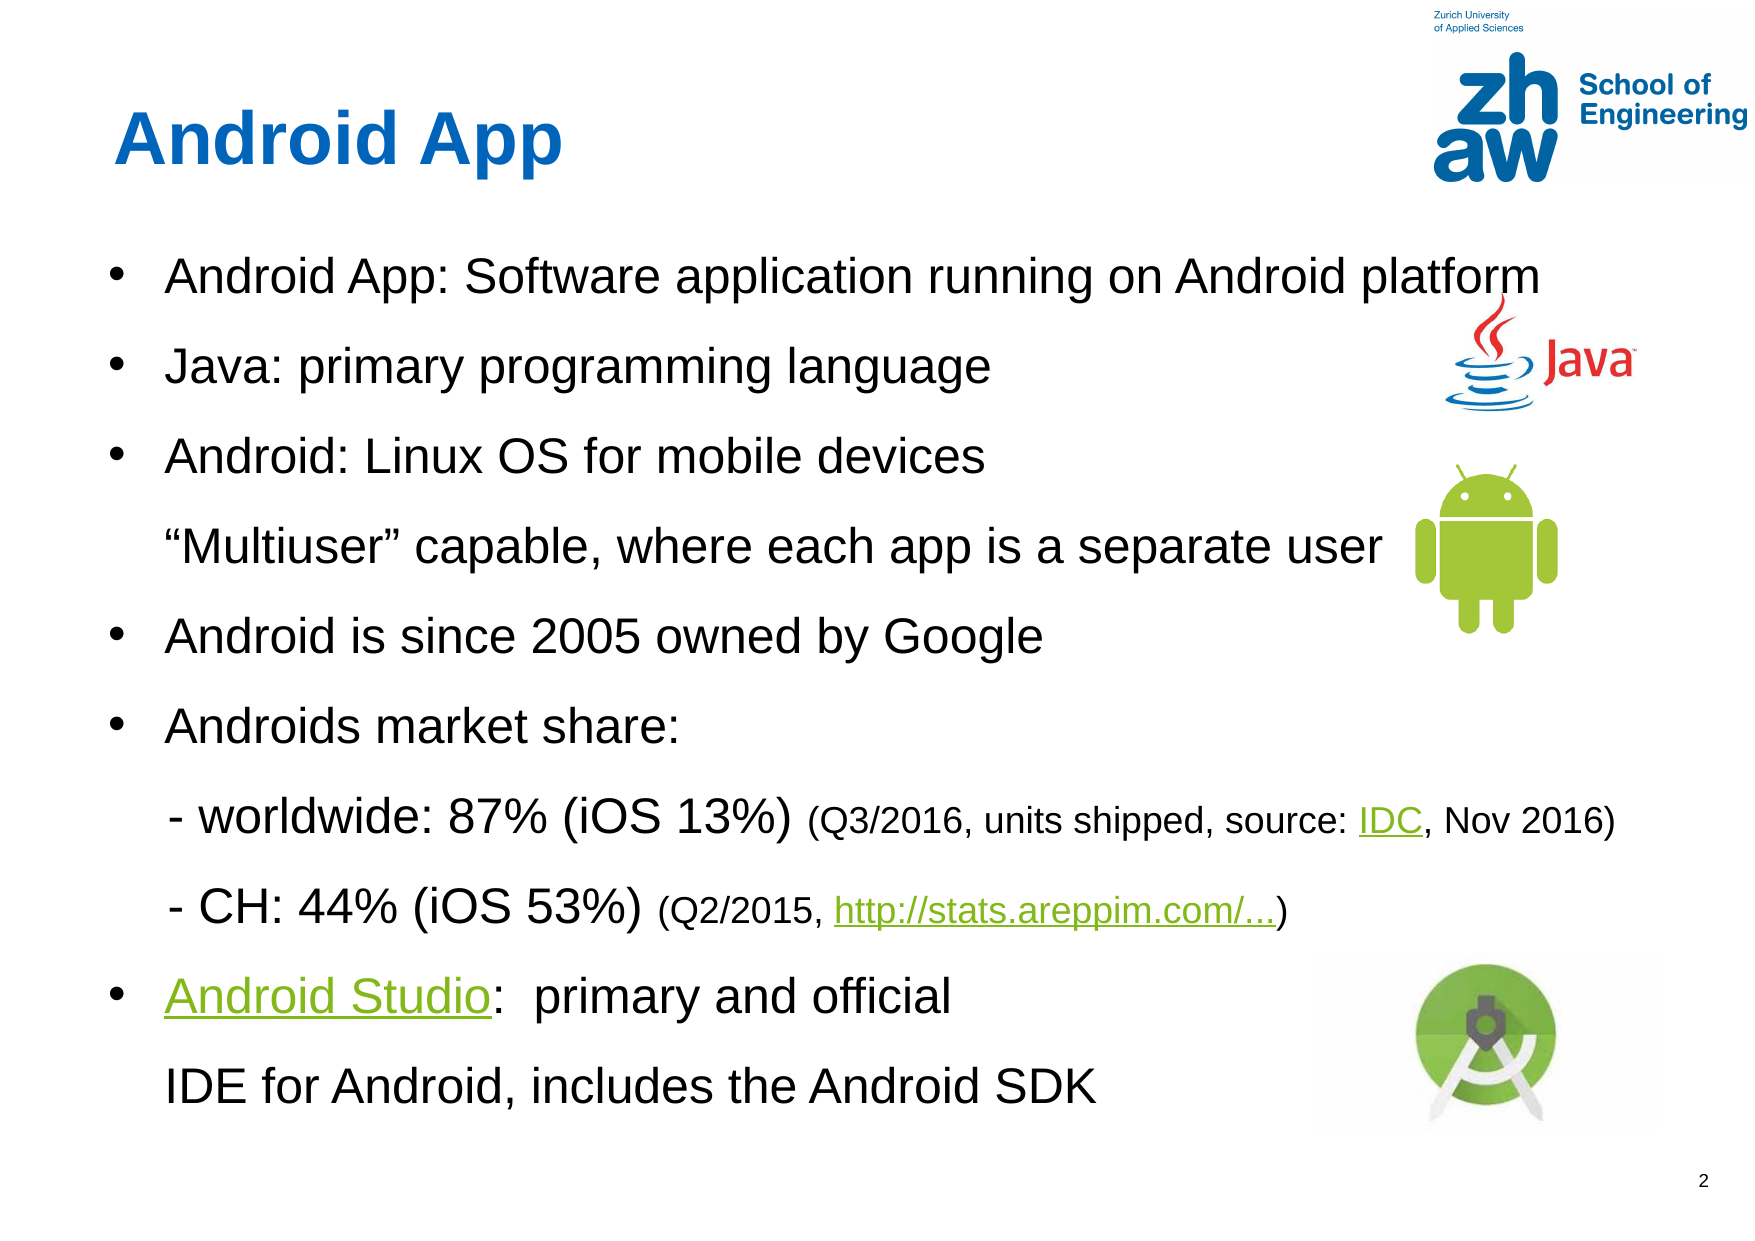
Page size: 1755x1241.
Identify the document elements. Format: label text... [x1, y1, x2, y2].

picture [1314, 953, 1658, 1132]
slide_number 2 [1509, 1168, 1710, 1201]
picture [1376, 263, 1701, 447]
picture [1434, 11, 1747, 182]
text_box Android App: Software application running on Android platform Java: primary programming language Android: Linux OS for mobile devices “Multiuser” capable, where each app is a separate user Android is since 2005 owned by Google Androids market share: - worldwide: 87% (iOS 13%) (Q3/2016, units shipped, source: IDC, Nov 2016) - CH: 44% (iOS 53%) (Q2/2015, http://stats.areppim.com/...) Android Studio: primary and official IDE for Android, includes the Android SDK [108, 213, 1709, 1132]
picture [1410, 460, 1562, 637]
title Android App [112, 82, 1528, 213]
